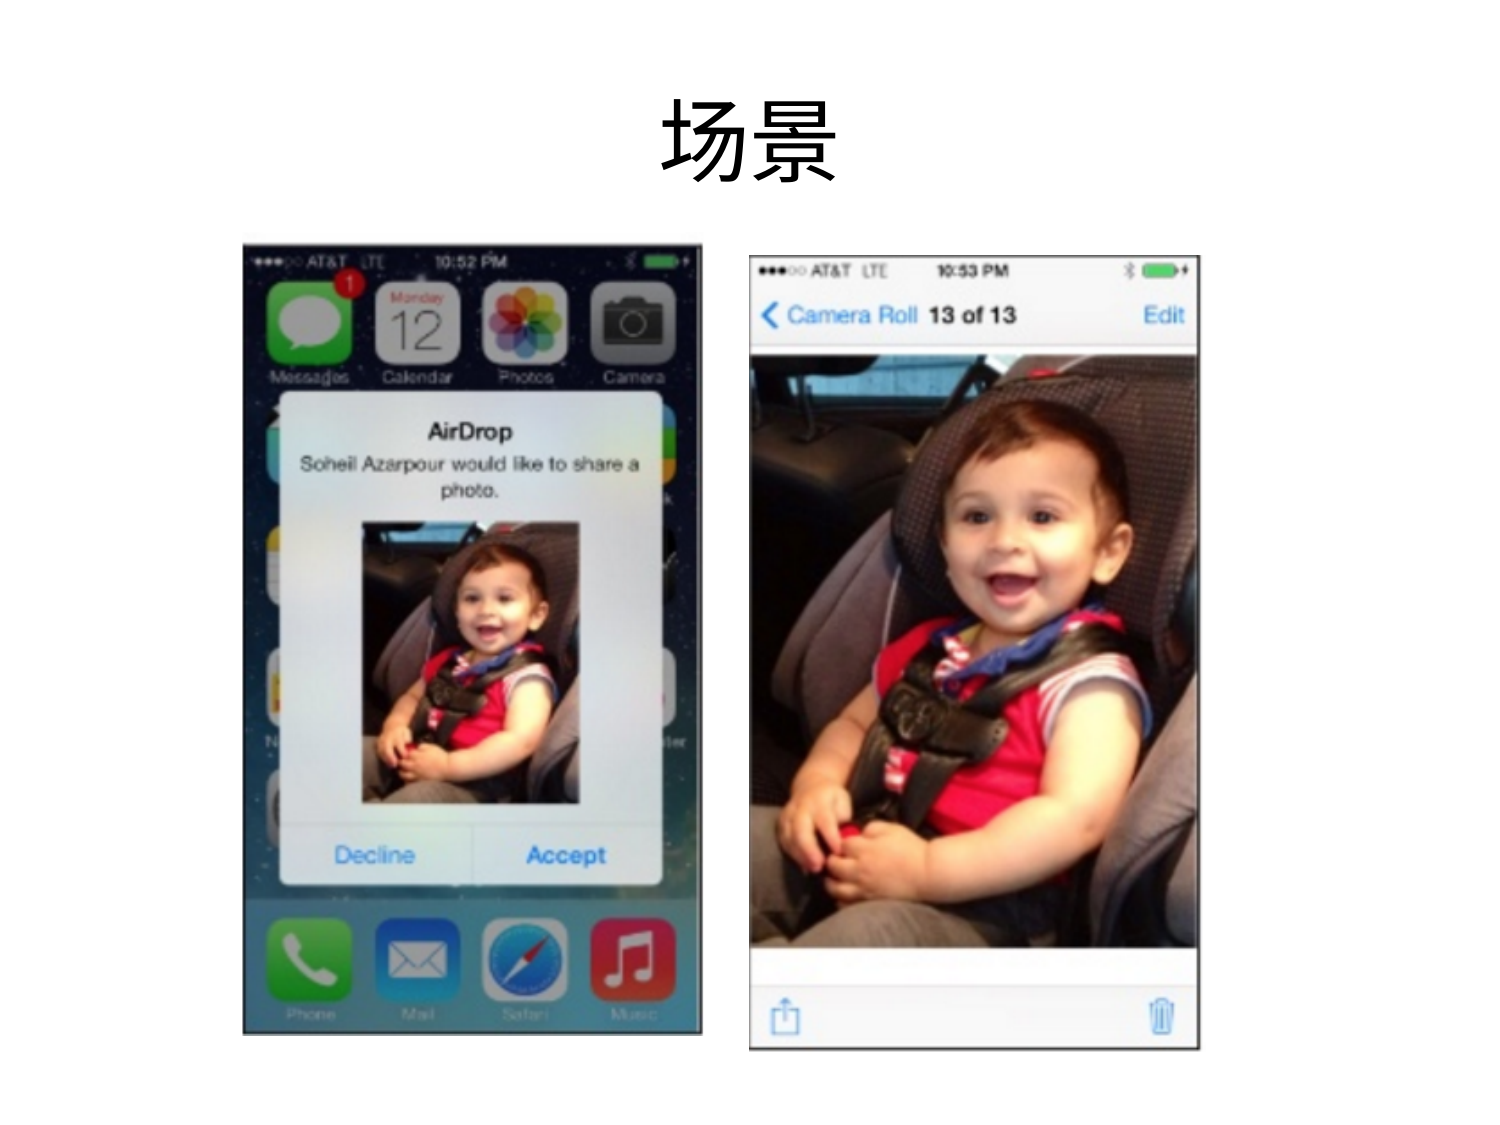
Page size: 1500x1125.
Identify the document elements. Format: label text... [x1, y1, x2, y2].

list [242, 232, 704, 1037]
picture [749, 254, 1206, 1058]
title 场景 [75, 45, 1425, 233]
